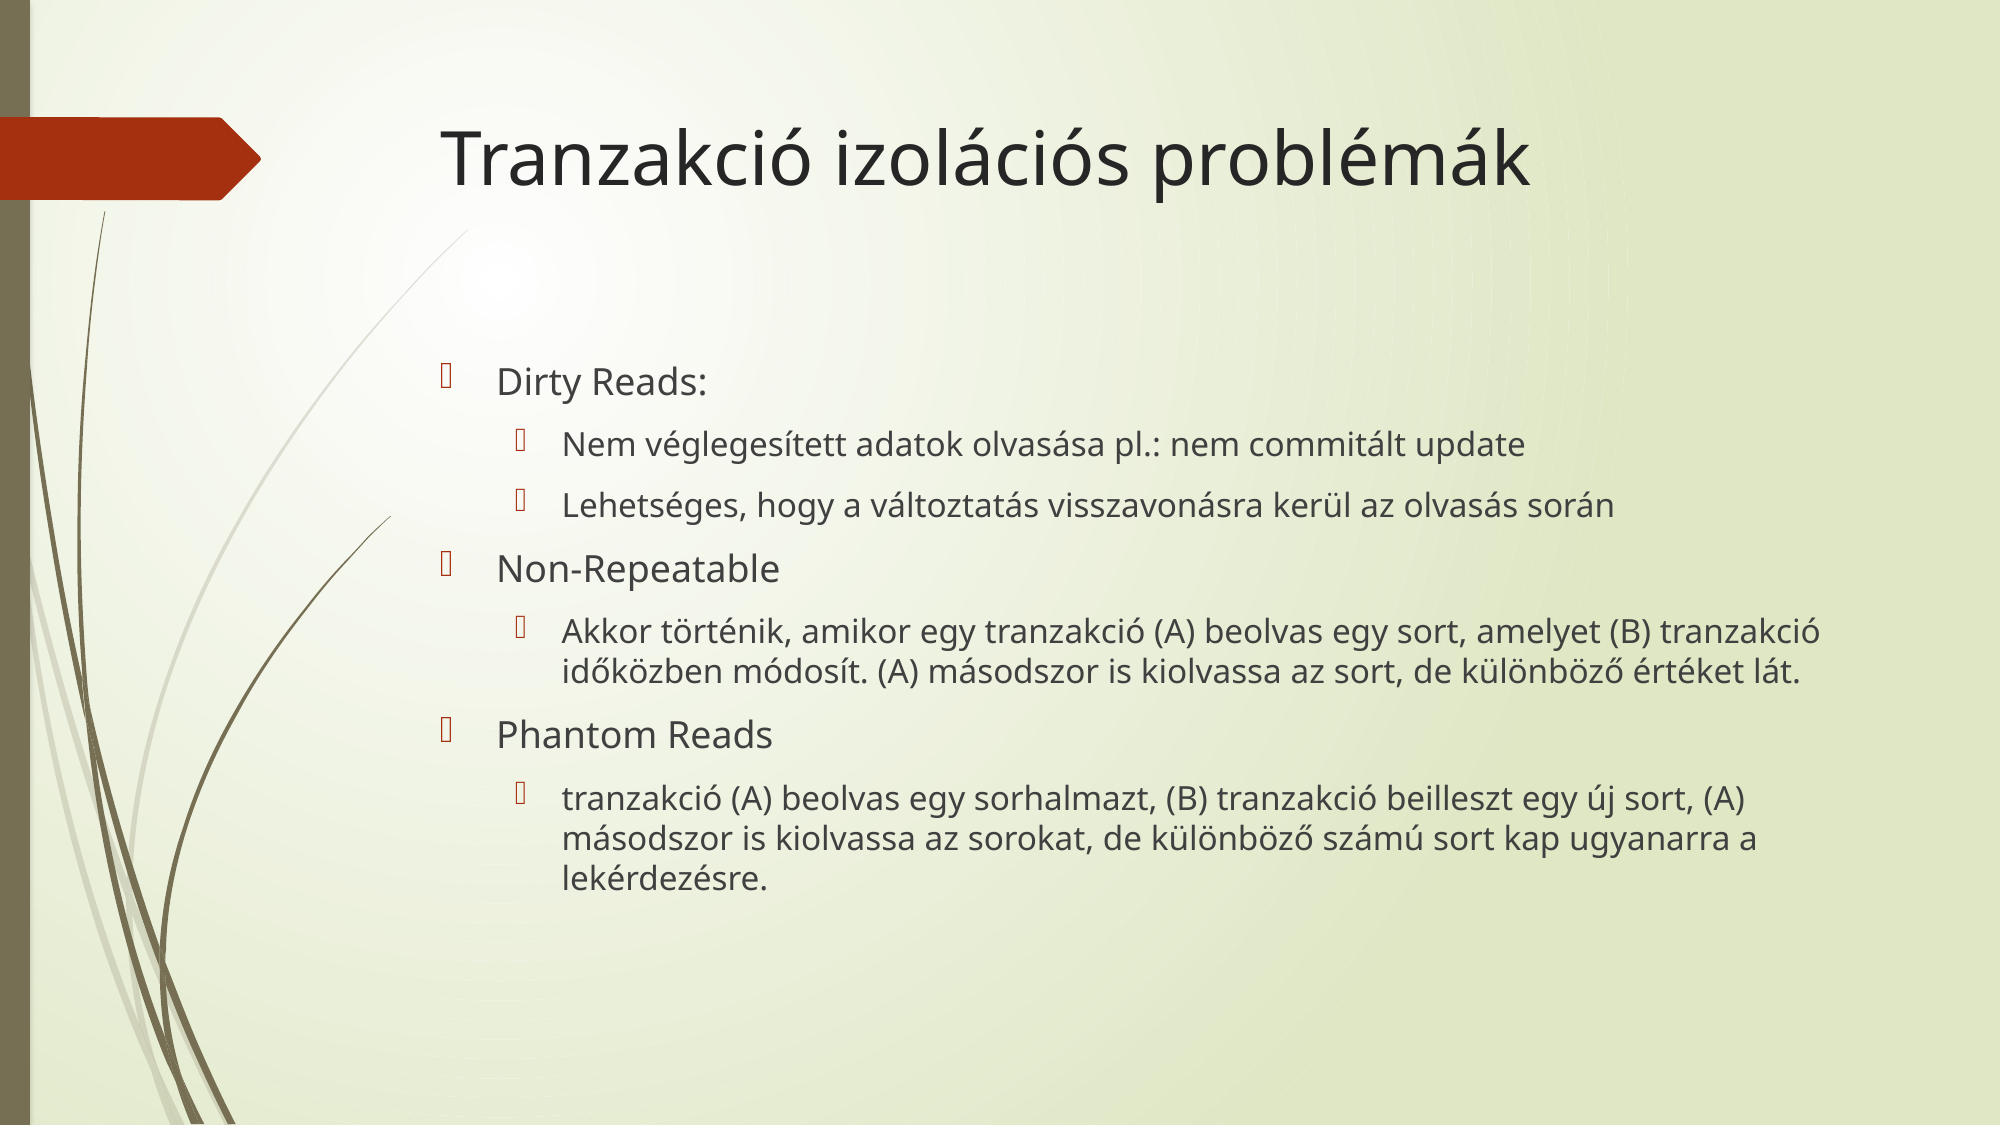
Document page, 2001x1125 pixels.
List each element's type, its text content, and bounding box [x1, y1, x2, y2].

title Tranzakció izolációs problémák [425, 102, 1888, 313]
list Dirty Reads: Nem véglegesített adatok olvasása pl.: nem commitált update Lehetséges, hogy a változtatás visszavonásra kerül az olvasás során Non-Repeatable Akkor történik, amikor egy tranzakció (A) beolvas egy sort, amelyet (B) tranzakció időközben módosít. (A) másodszor is kiolvassa az sort, de különböző értéket lát. Phantom Reads tranzakció (A) beolvas egy sorhalmazt, (B) tranzakció beilleszt egy új sort, (A) másodszor is kiolvassa az sorokat, de különböző számú sort kap ugyanarra a lekérdezésre. [424, 350, 1888, 970]
